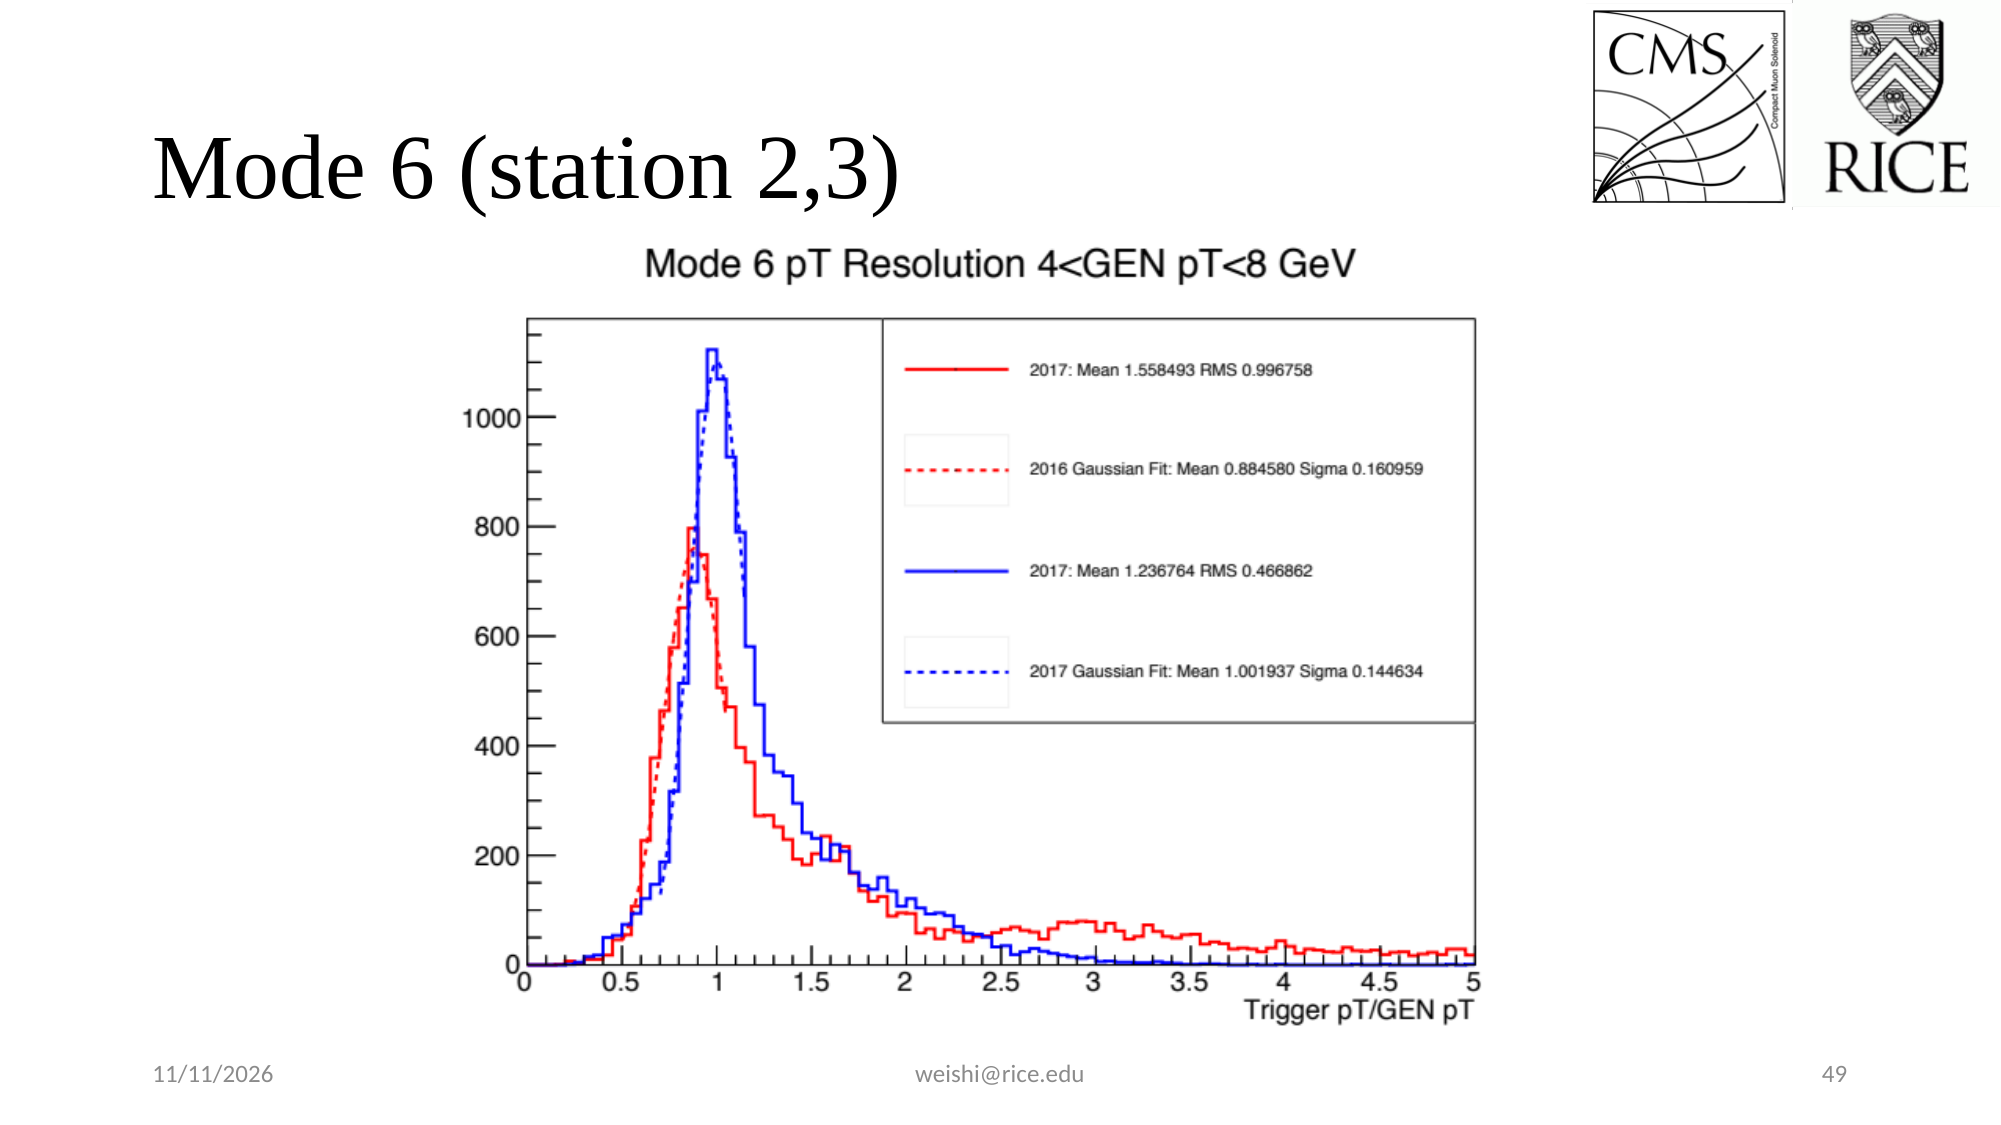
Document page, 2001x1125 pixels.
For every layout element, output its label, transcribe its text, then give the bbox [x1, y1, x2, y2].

picture [1586, 0, 2000, 210]
title Mode 6 (station 2,3) [137, 59, 1863, 278]
slide_number 49 [1412, 1042, 1863, 1103]
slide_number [137, 1042, 588, 1103]
picture [409, 238, 1591, 1043]
footer weishi@rice.edu [662, 1043, 1338, 1103]
